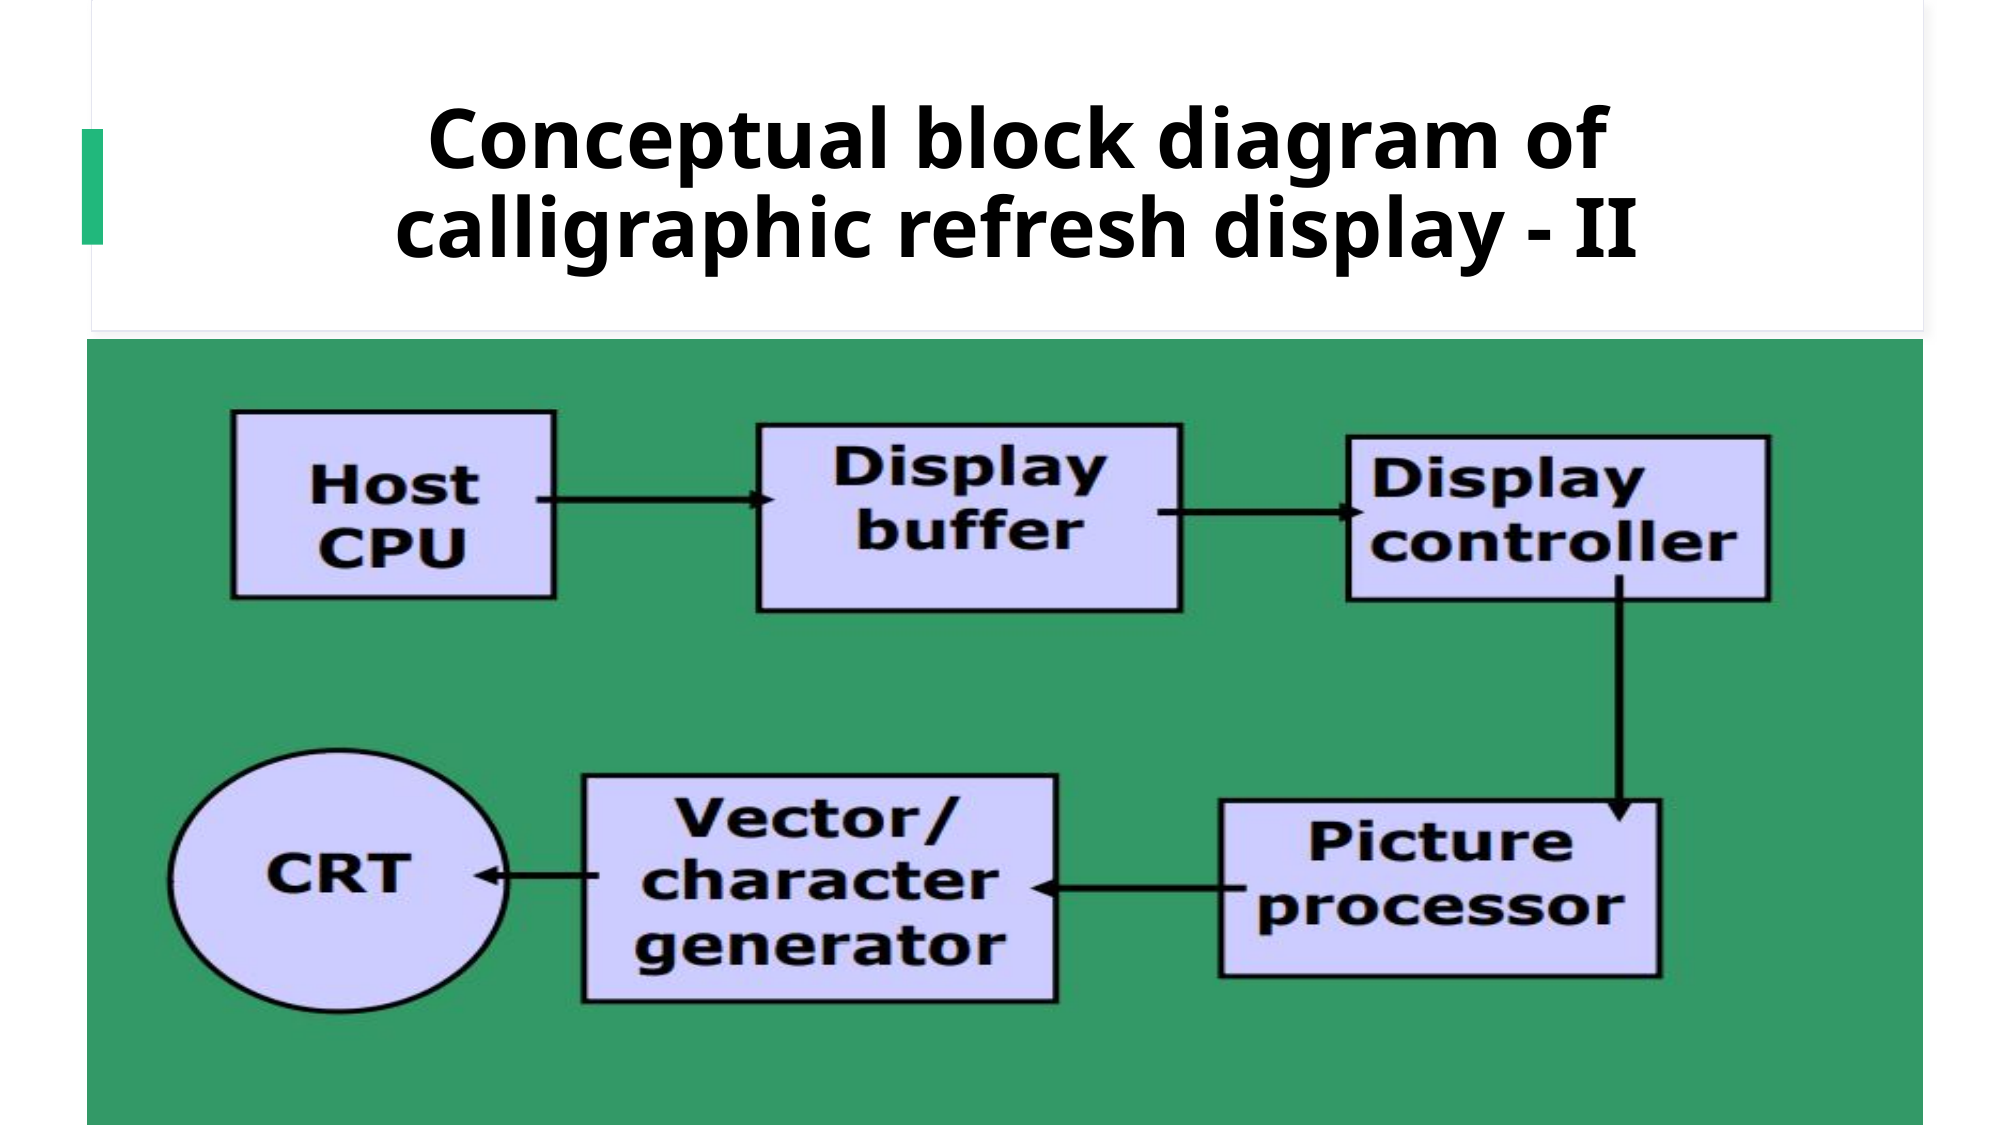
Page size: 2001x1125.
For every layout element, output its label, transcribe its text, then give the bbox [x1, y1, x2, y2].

title Conceptual block diagram of calligraphic refresh display - II [183, 90, 1851, 284]
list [87, 339, 1923, 1125]
